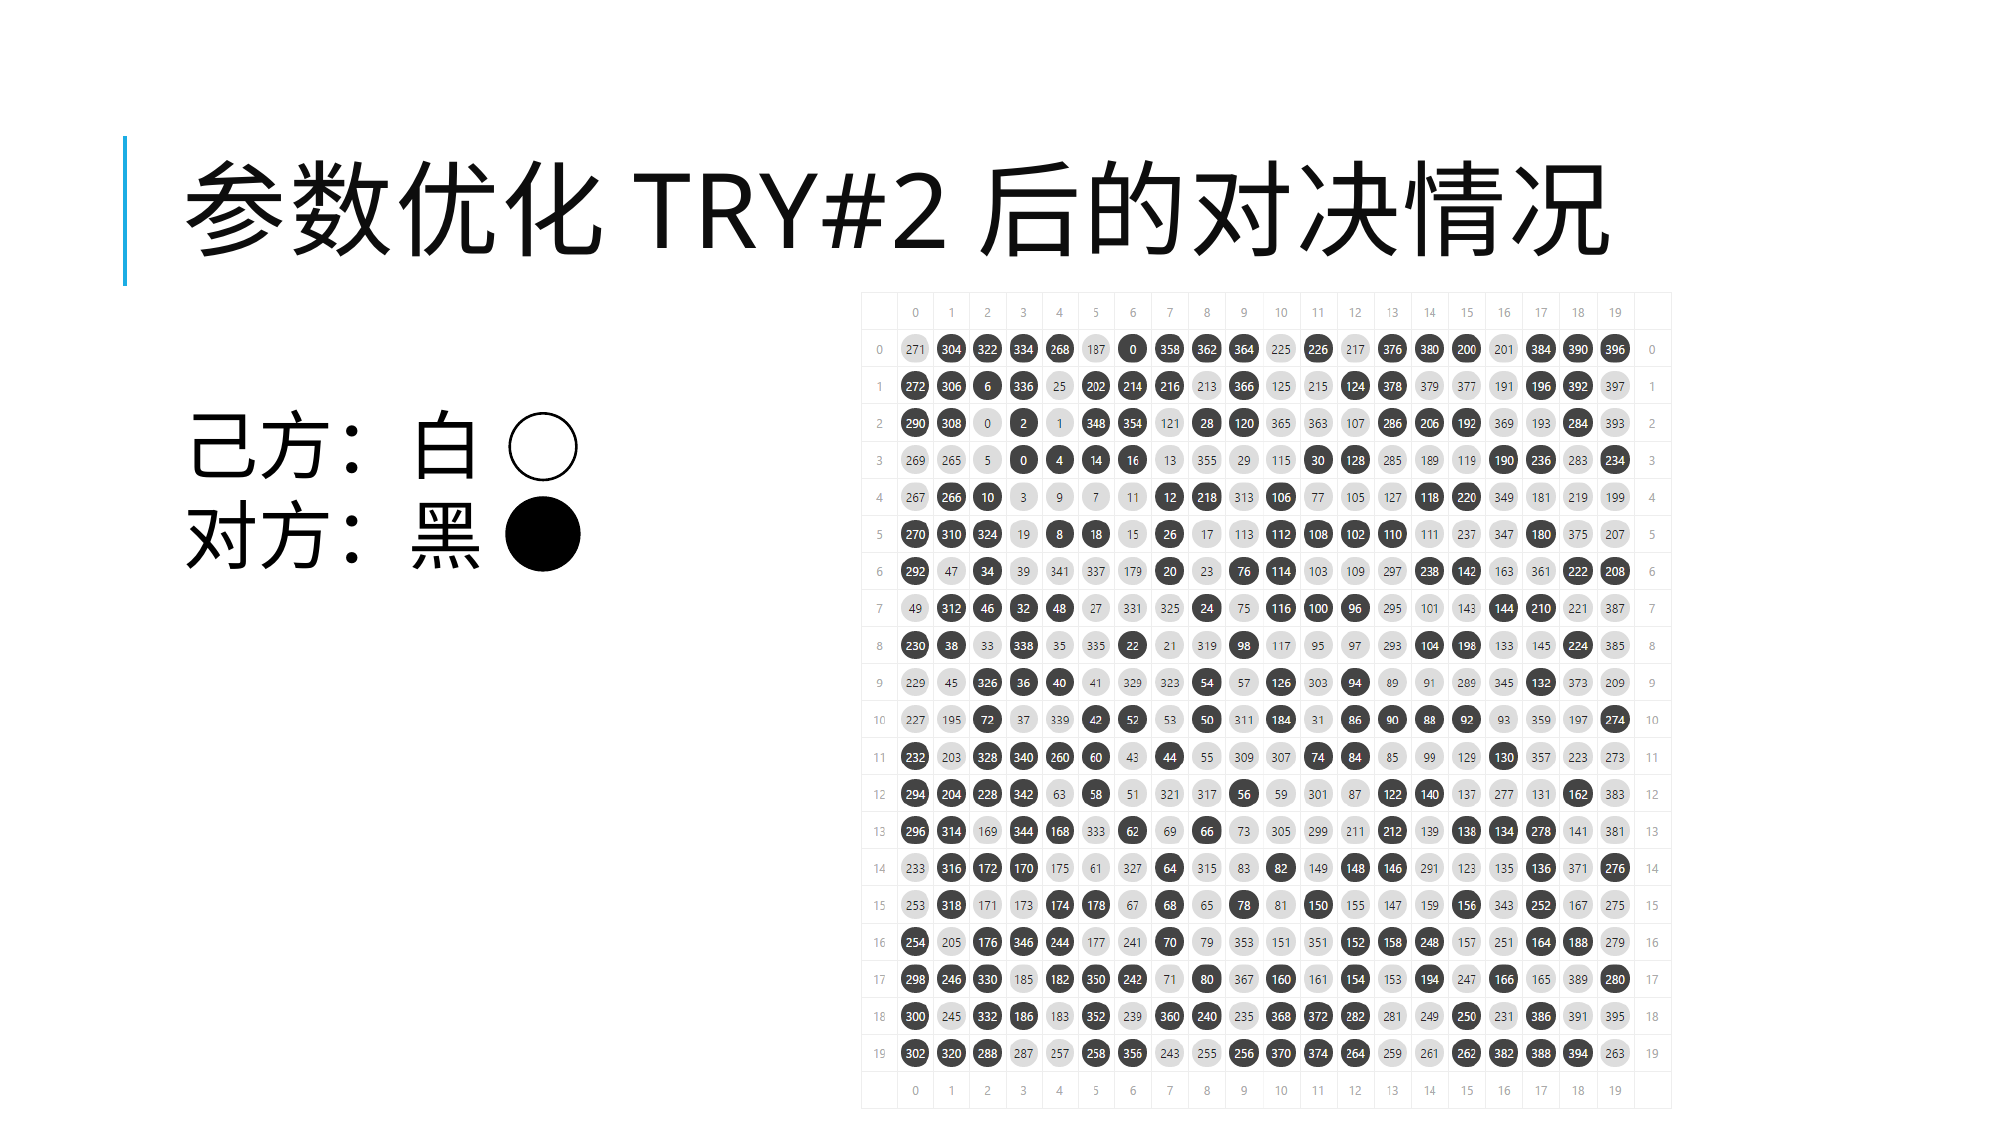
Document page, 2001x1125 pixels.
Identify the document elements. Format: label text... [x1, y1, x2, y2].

text_box [510, 412, 578, 482]
text_box 己方：白 对方：黑 [169, 391, 510, 586]
title 参数优化TRY#2后的对决情况 [168, 96, 1763, 342]
text_box [510, 496, 581, 572]
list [842, 282, 1685, 1125]
